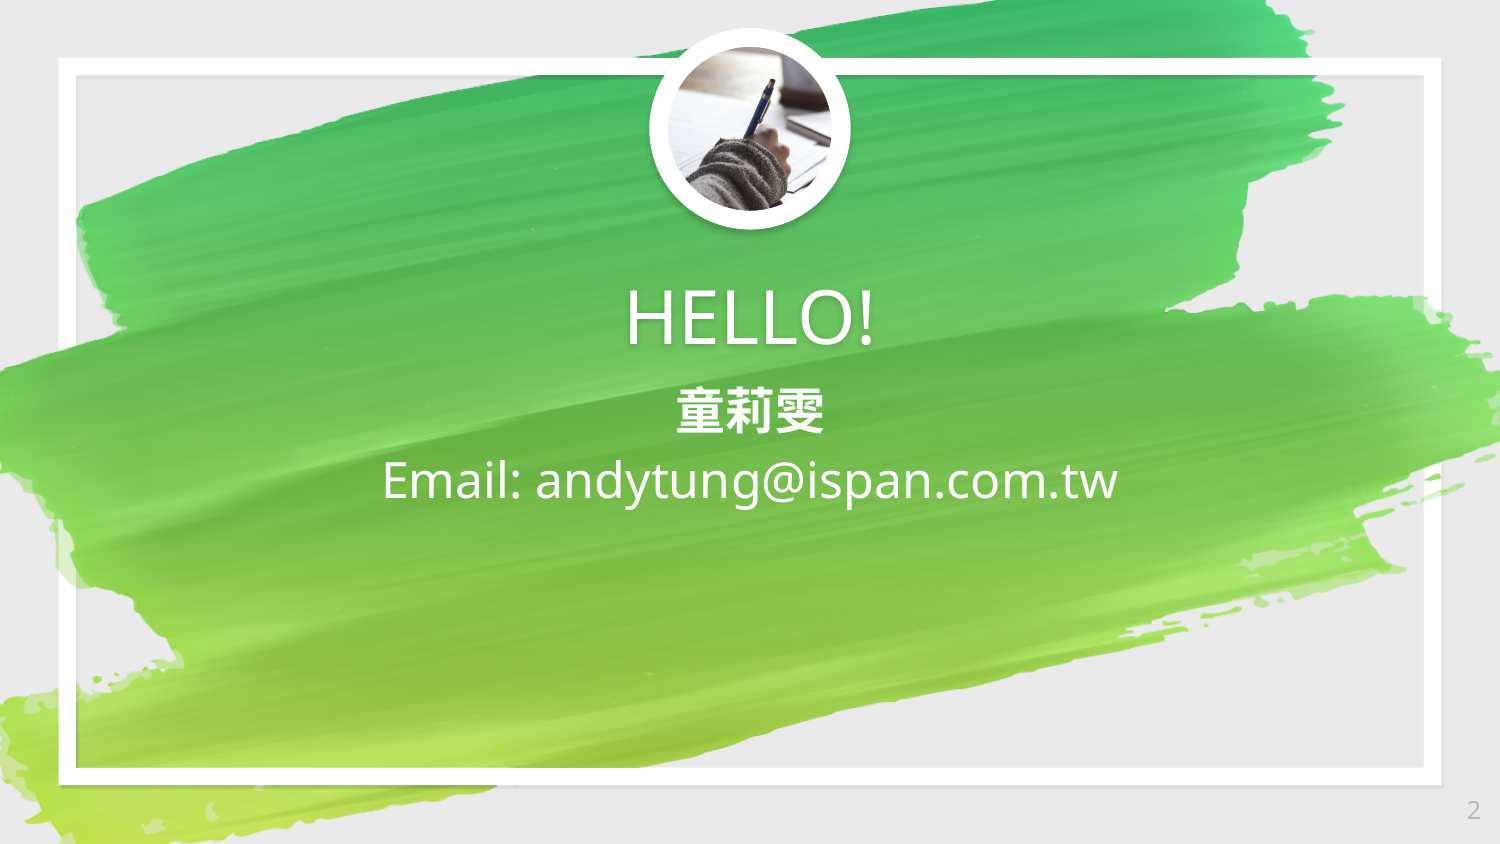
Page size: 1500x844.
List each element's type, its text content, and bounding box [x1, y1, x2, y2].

picture [0, 0, 1500, 844]
subtitle 童莉雯 Email: andytung@ispan.com.tw [118, 370, 1382, 585]
slide_number 2 [1391, 779, 1482, 844]
title HELLO! [118, 219, 1382, 370]
